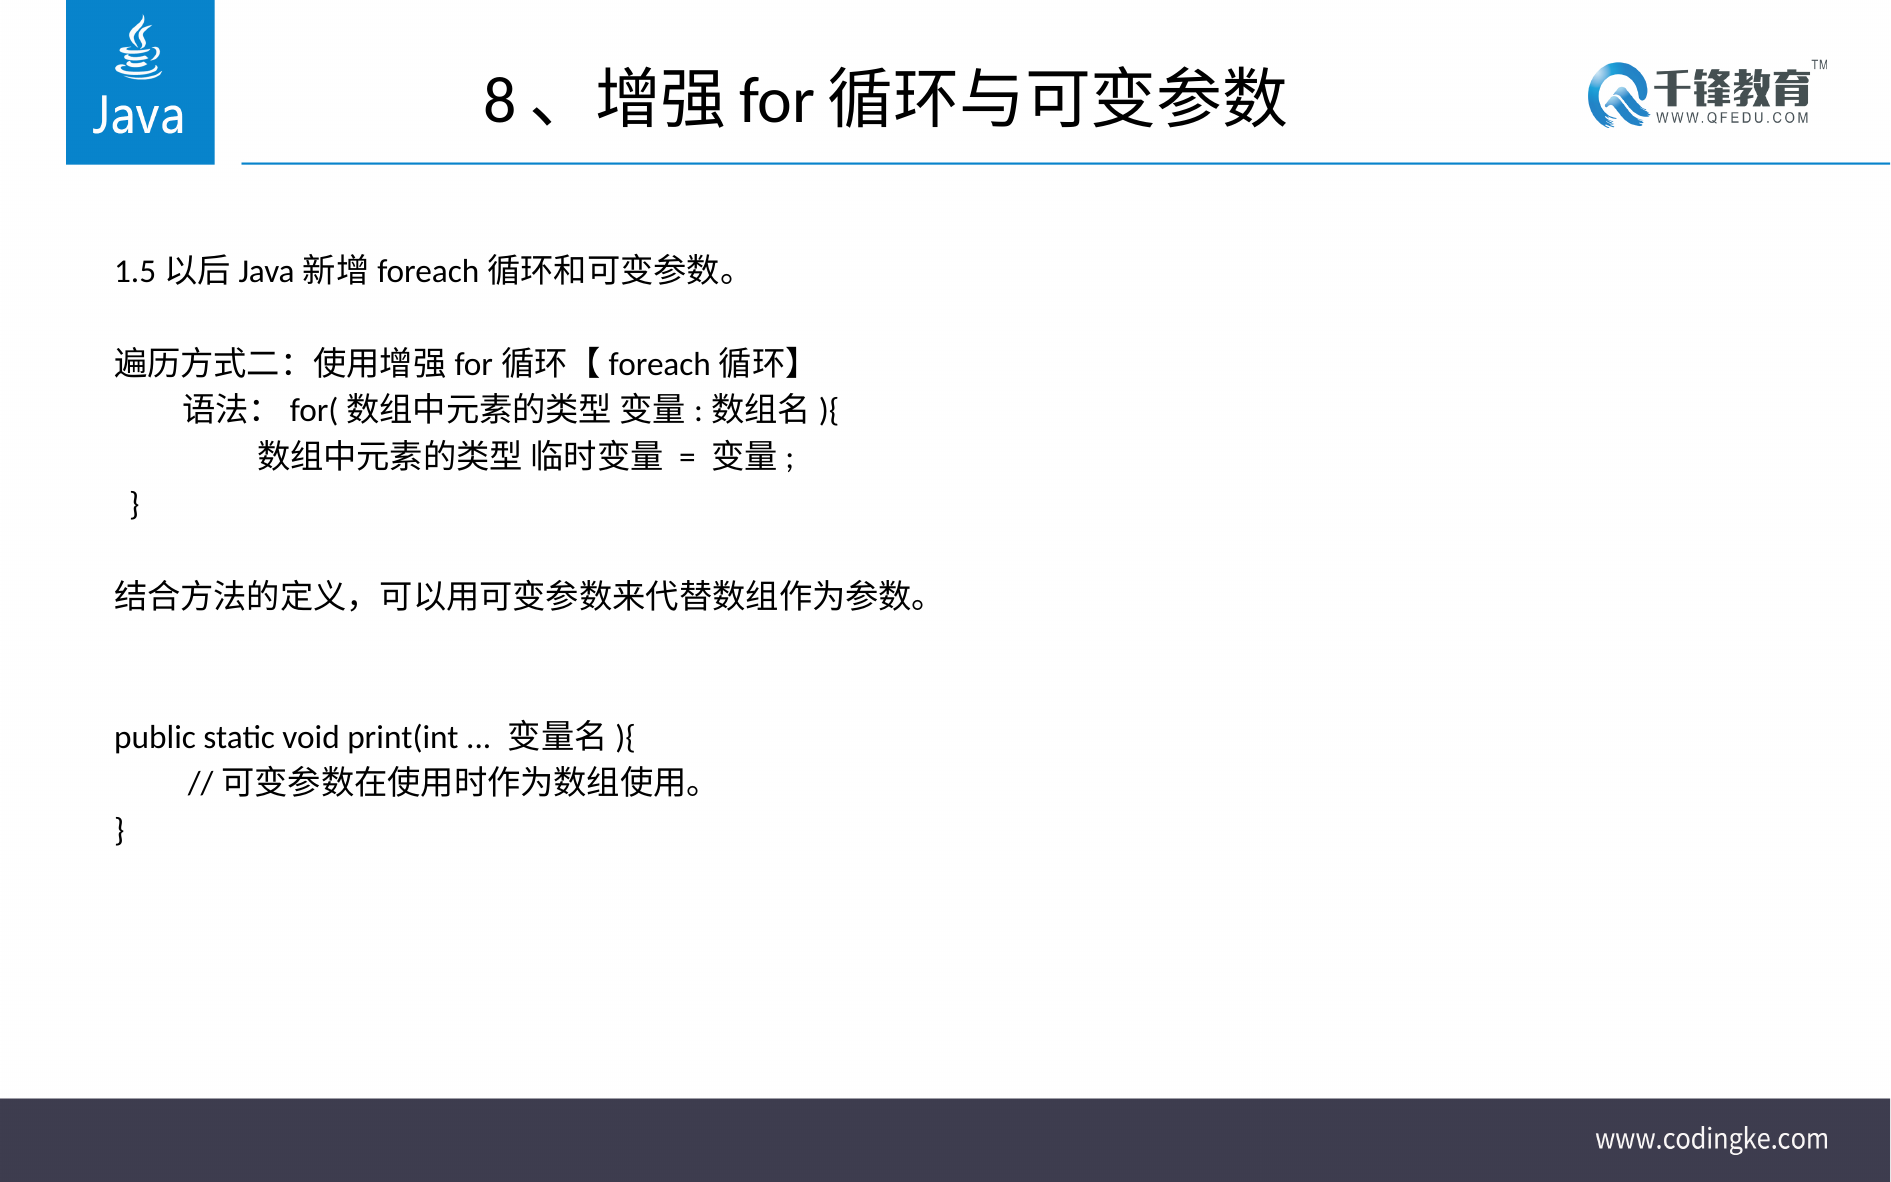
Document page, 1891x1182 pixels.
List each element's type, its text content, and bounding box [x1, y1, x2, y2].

list 1.5以后Java新增foreach循环和可变参数。 遍历方式二：使用增强for循环【foreach循环】 语法：for(数组中元素的类型 变量:数组名){ 数组中元素的类型 临时变量 = 变量; } 结合方法的定义，可以用可变参数来代替数组作为参数。 public static void print(int ... 变量名){ //可变参数在使用时作为数组使用。 } [94, 239, 1796, 1036]
picture [0, 0, 1891, 1182]
title 8、增强for循环与可变参数 [236, 47, 1536, 147]
